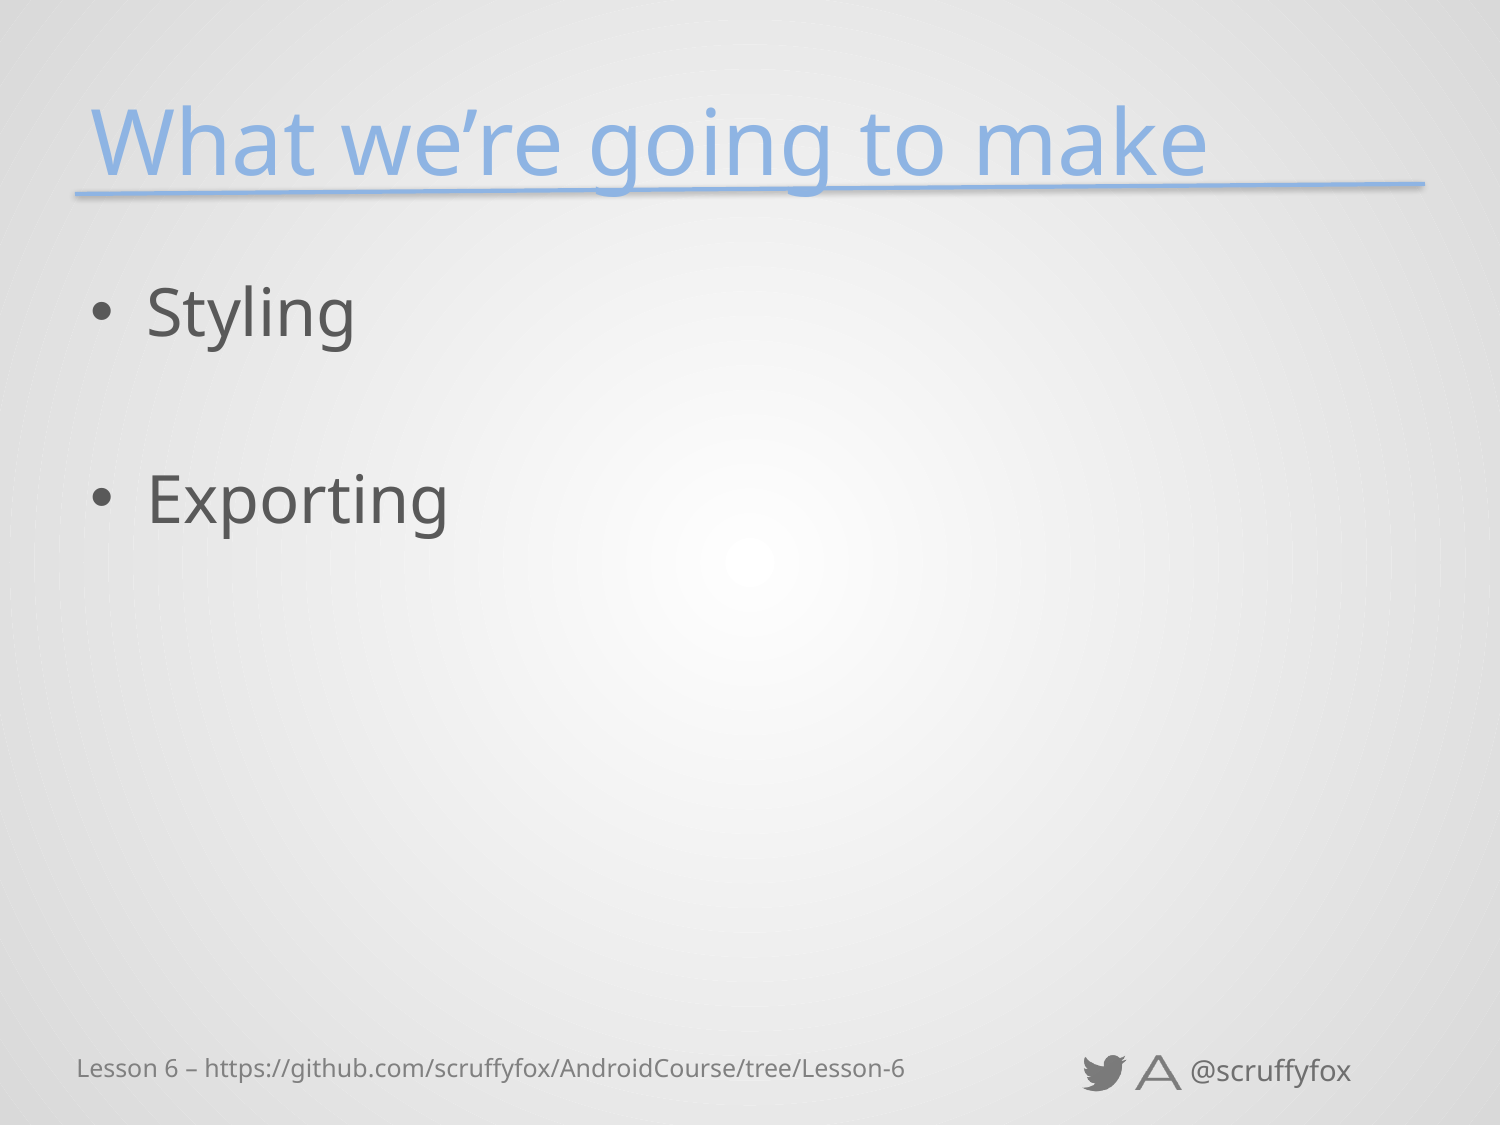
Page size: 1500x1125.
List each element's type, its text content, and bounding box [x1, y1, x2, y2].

picture [1074, 1042, 1182, 1103]
title What we’re going to make [75, 45, 1425, 233]
list Styling Exporting [75, 262, 1425, 1005]
